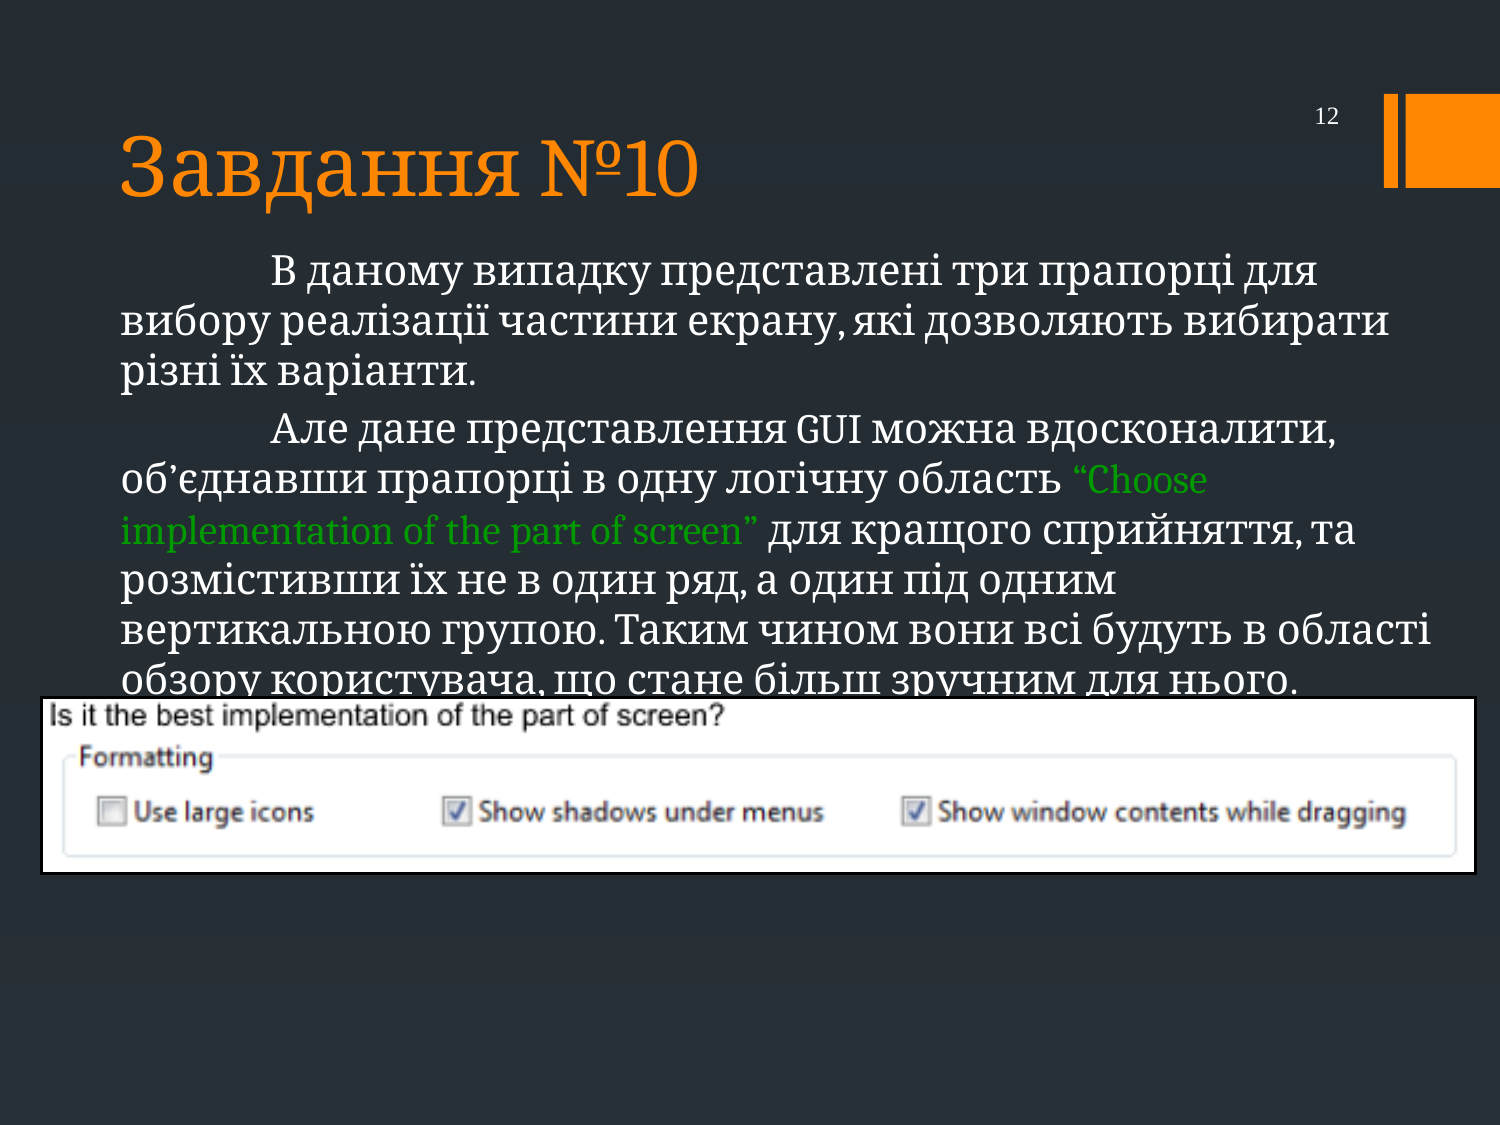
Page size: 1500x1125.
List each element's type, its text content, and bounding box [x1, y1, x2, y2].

picture [42, 698, 1475, 873]
text_box 12 [1200, 90, 1355, 140]
list В даному випадку представлені три прапорці для вибору реалізації частини екрану, які дозволяють вибирати різні їх варіанти. Але дане представлення GUI можна вдосконалити, об’єднавши прапорці в одну логічну область “Choose implementation of the part of screen” для кращого сприйняття, та розмістивши їх не в один ряд, а один під одним вертикальною групою. Таким чином вони всі будуть в області обзору користувача, що стане більш зручним для нього. [67, 236, 1449, 696]
title Завдання №10 [103, 31, 1339, 222]
